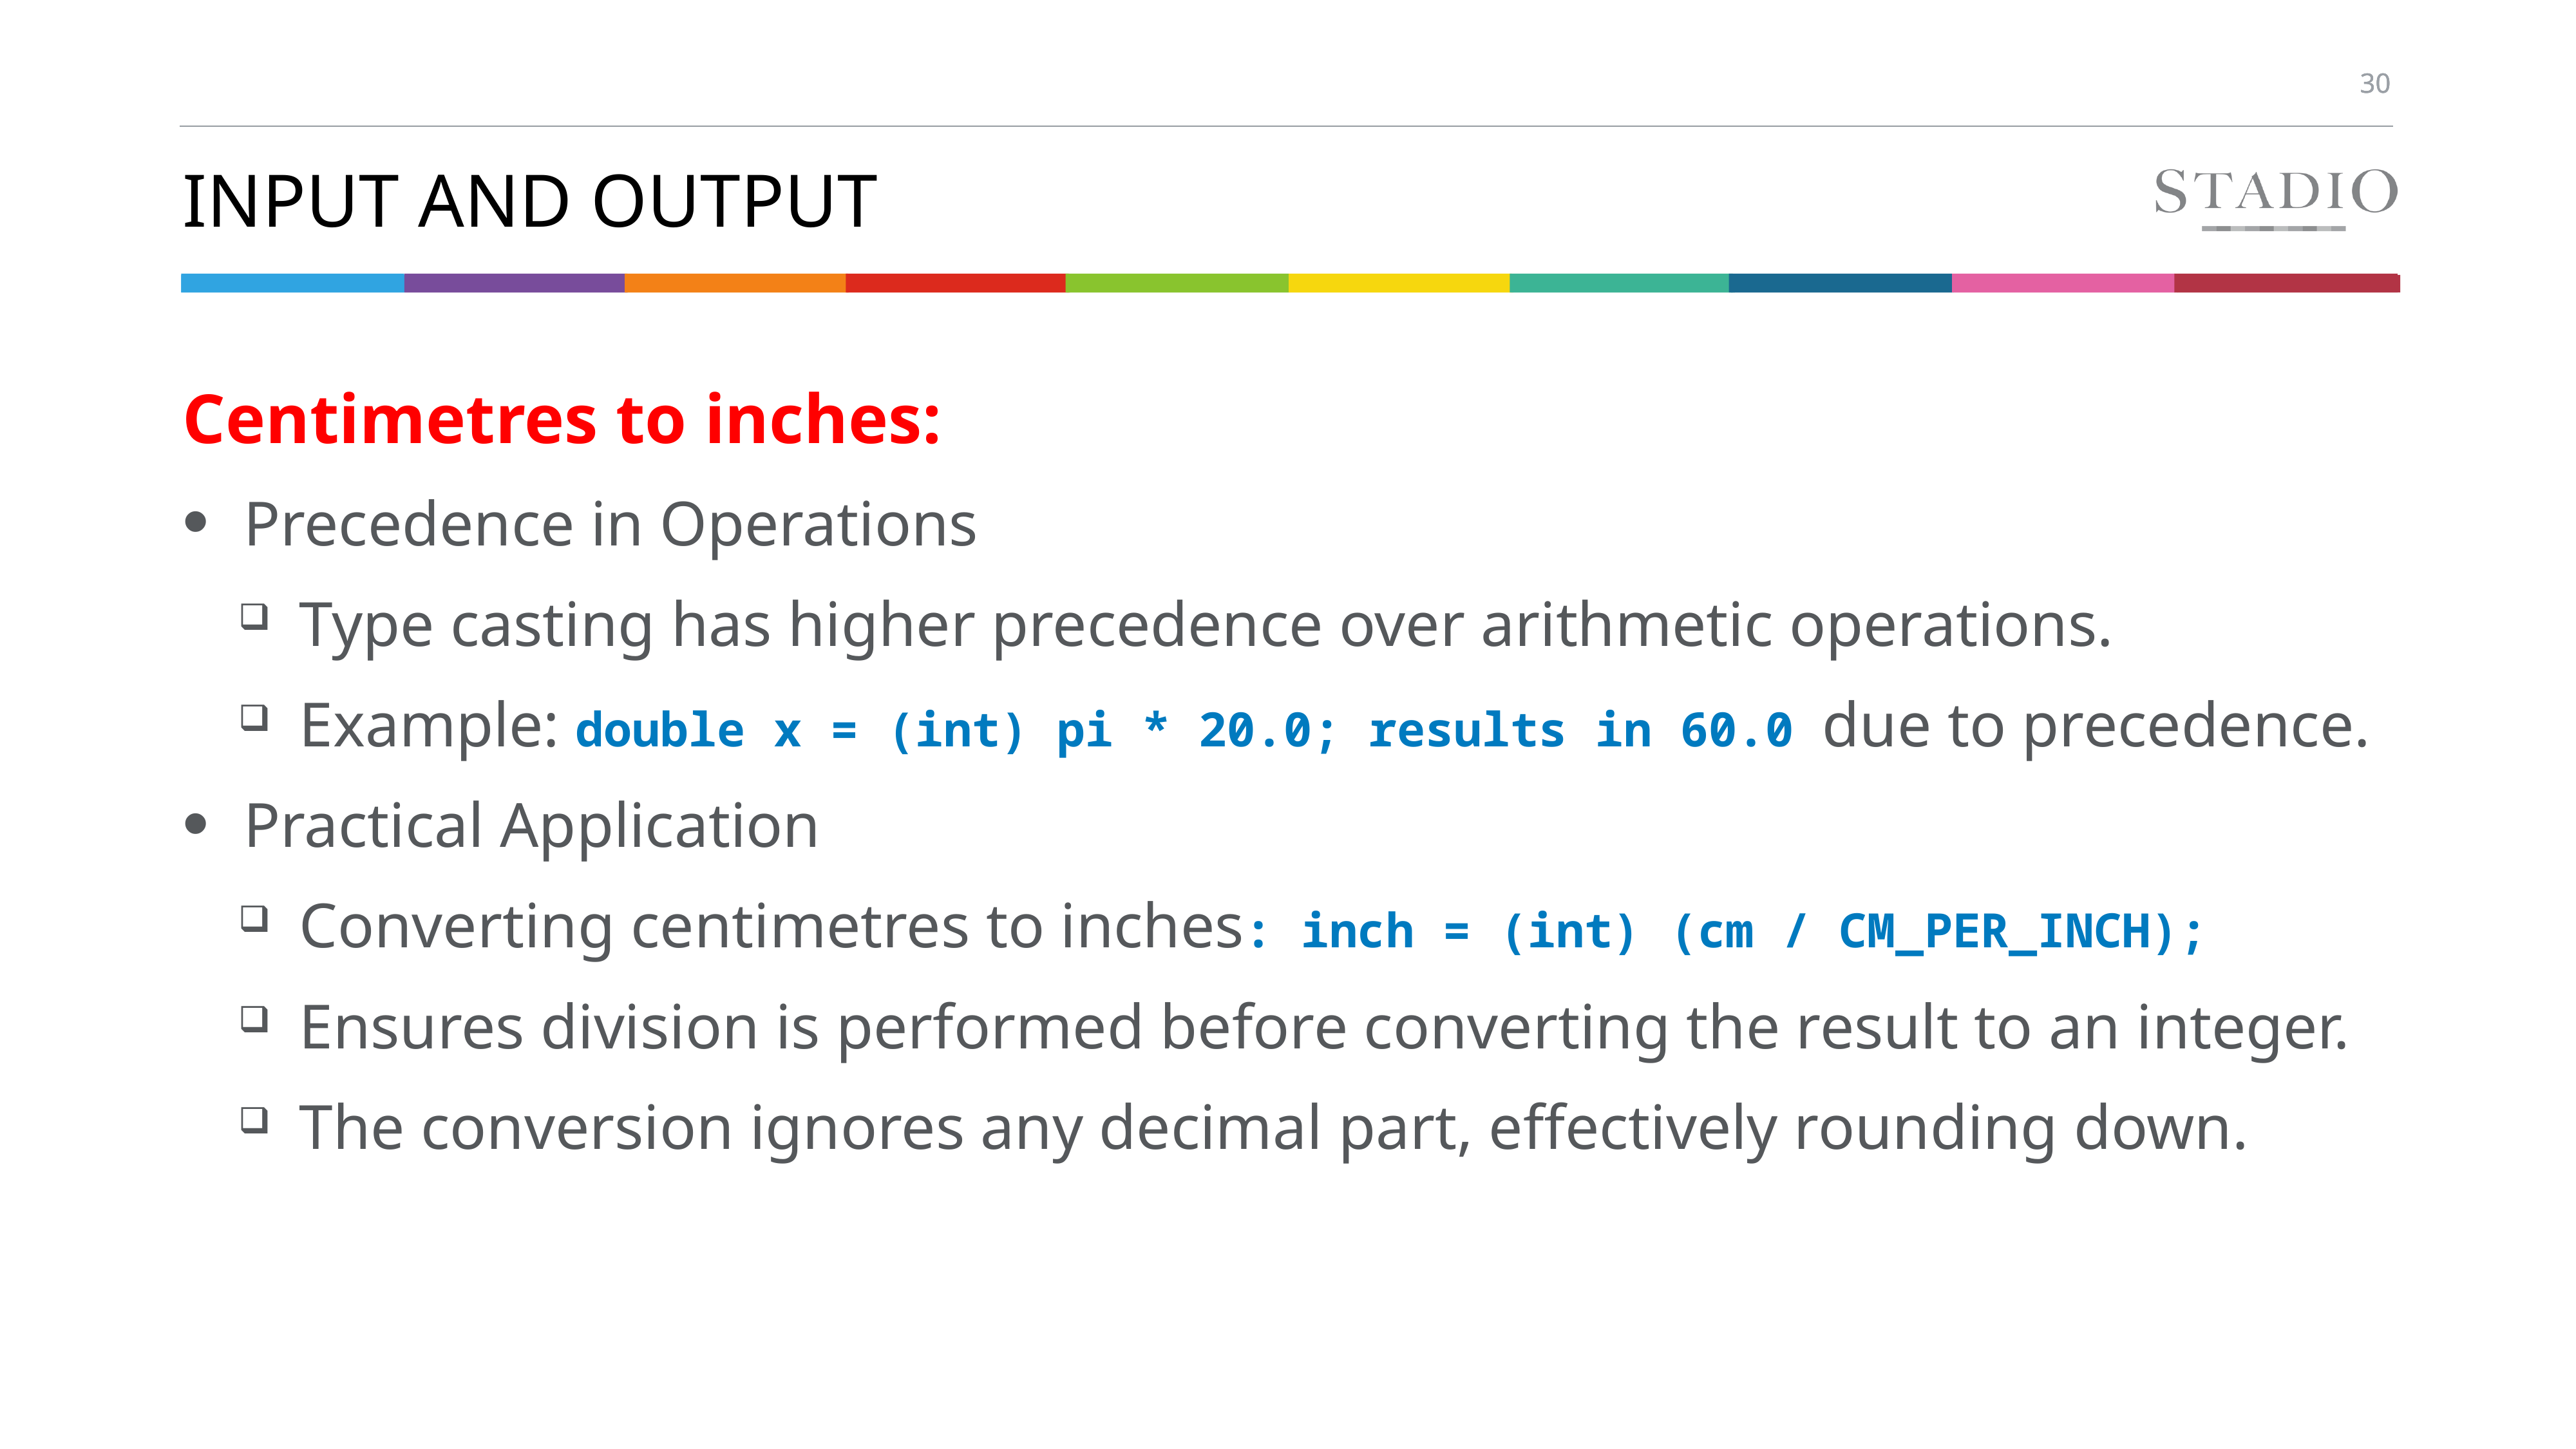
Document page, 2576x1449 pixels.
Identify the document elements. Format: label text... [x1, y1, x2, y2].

text_box [178, 131, 2398, 279]
list Centimetres to inches: Precedence in Operations Type casting has higher precedence over arithmetic operations. Example: double x = (int) pi * 20.0; results in 60.0 due to precedence. Practical Application Converting centimetres to inches: inch = (int) (cm / CM_PER_INCH); Ensures division is performed before converting the result to an integer. The conversion ignores any decimal part, effectively rounding down. [182, 367, 2402, 1370]
title Input and output [182, 128, 2069, 131]
picture [2112, 126, 2441, 274]
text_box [181, 273, 2398, 293]
